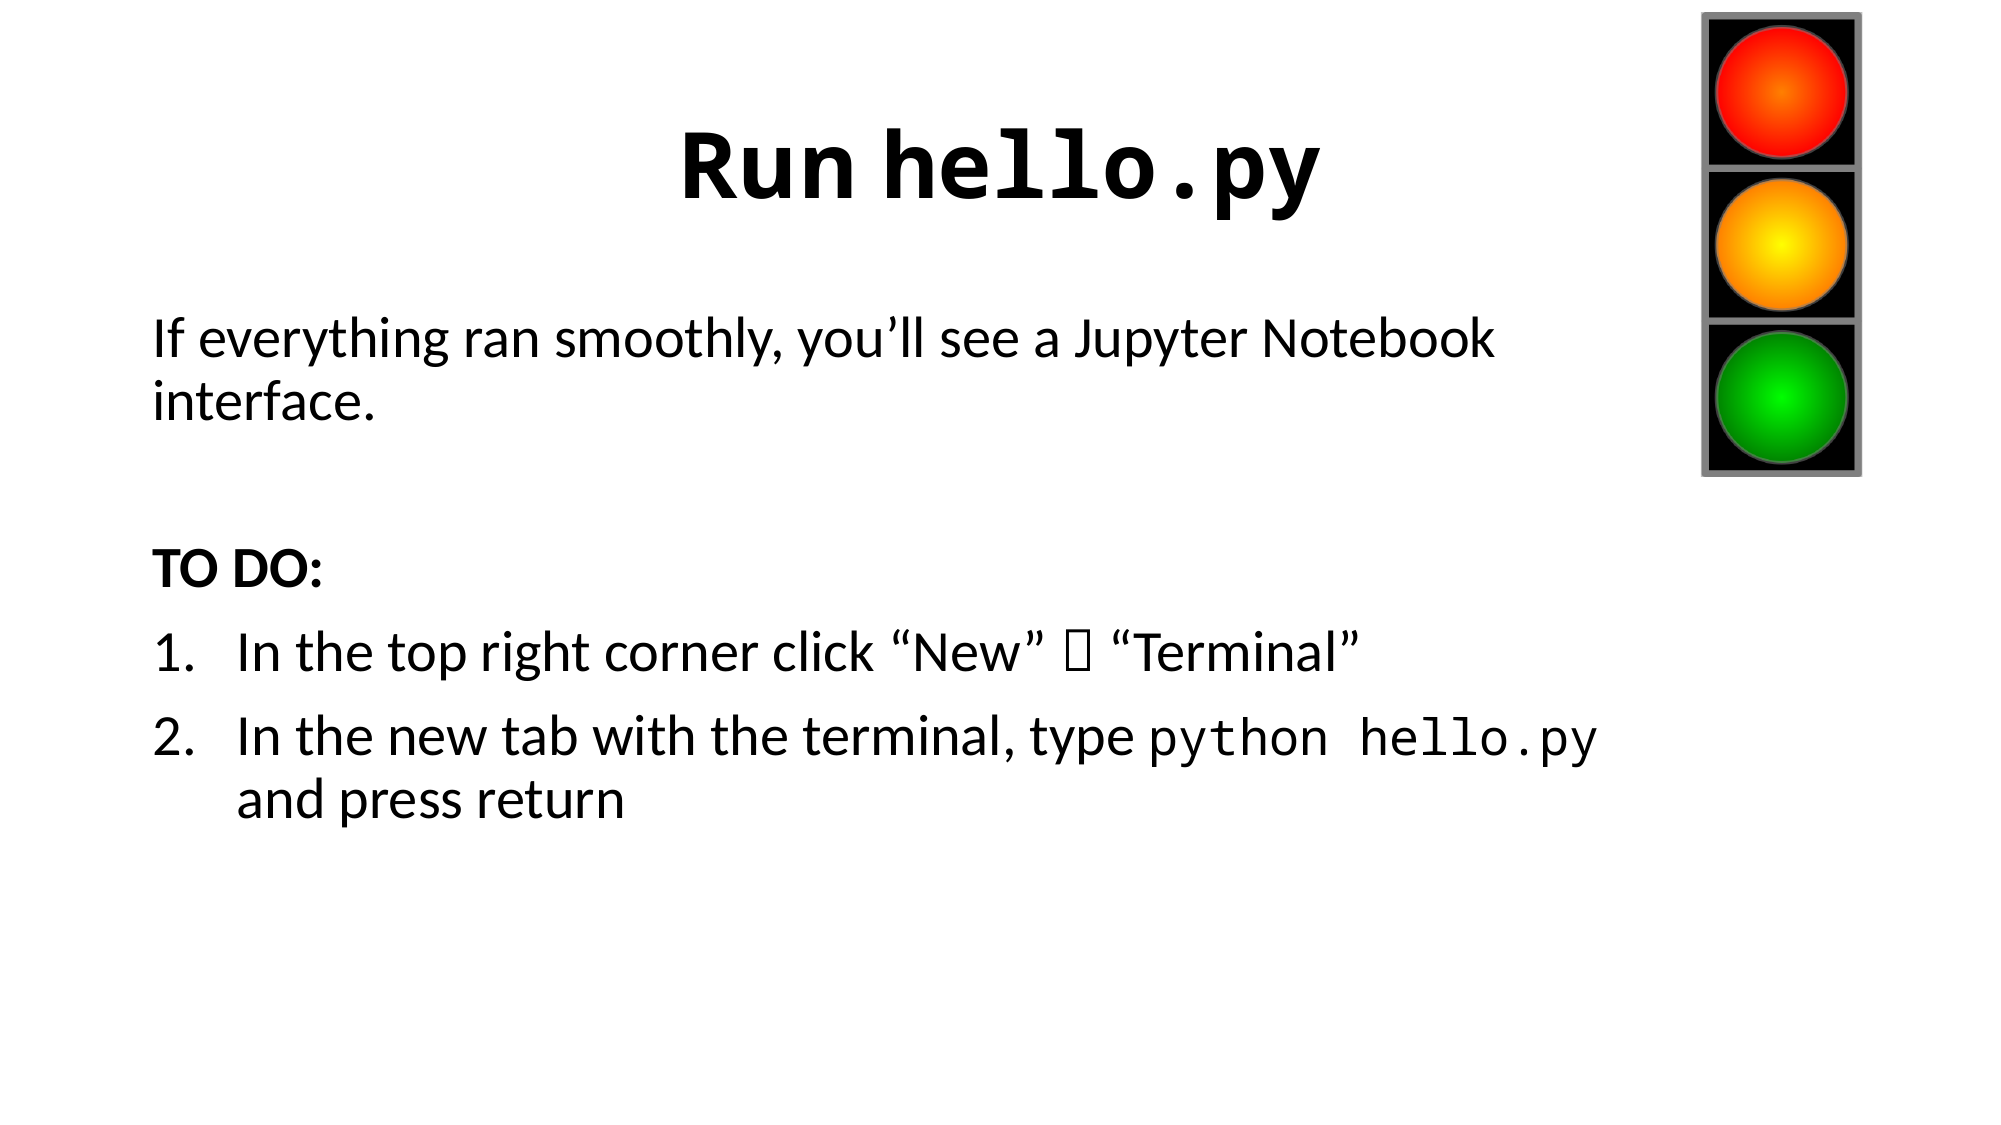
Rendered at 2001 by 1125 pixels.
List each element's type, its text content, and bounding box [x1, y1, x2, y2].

list If everything ran smoothly, you’ll see a Jupyter Notebook interface. TO DO: In the top right corner click “New”  “Terminal” In the new tab with the terminal, type python hello.py and press return [137, 299, 1681, 1014]
picture [1700, 12, 1863, 477]
title Run hello.py [137, 59, 1700, 278]
